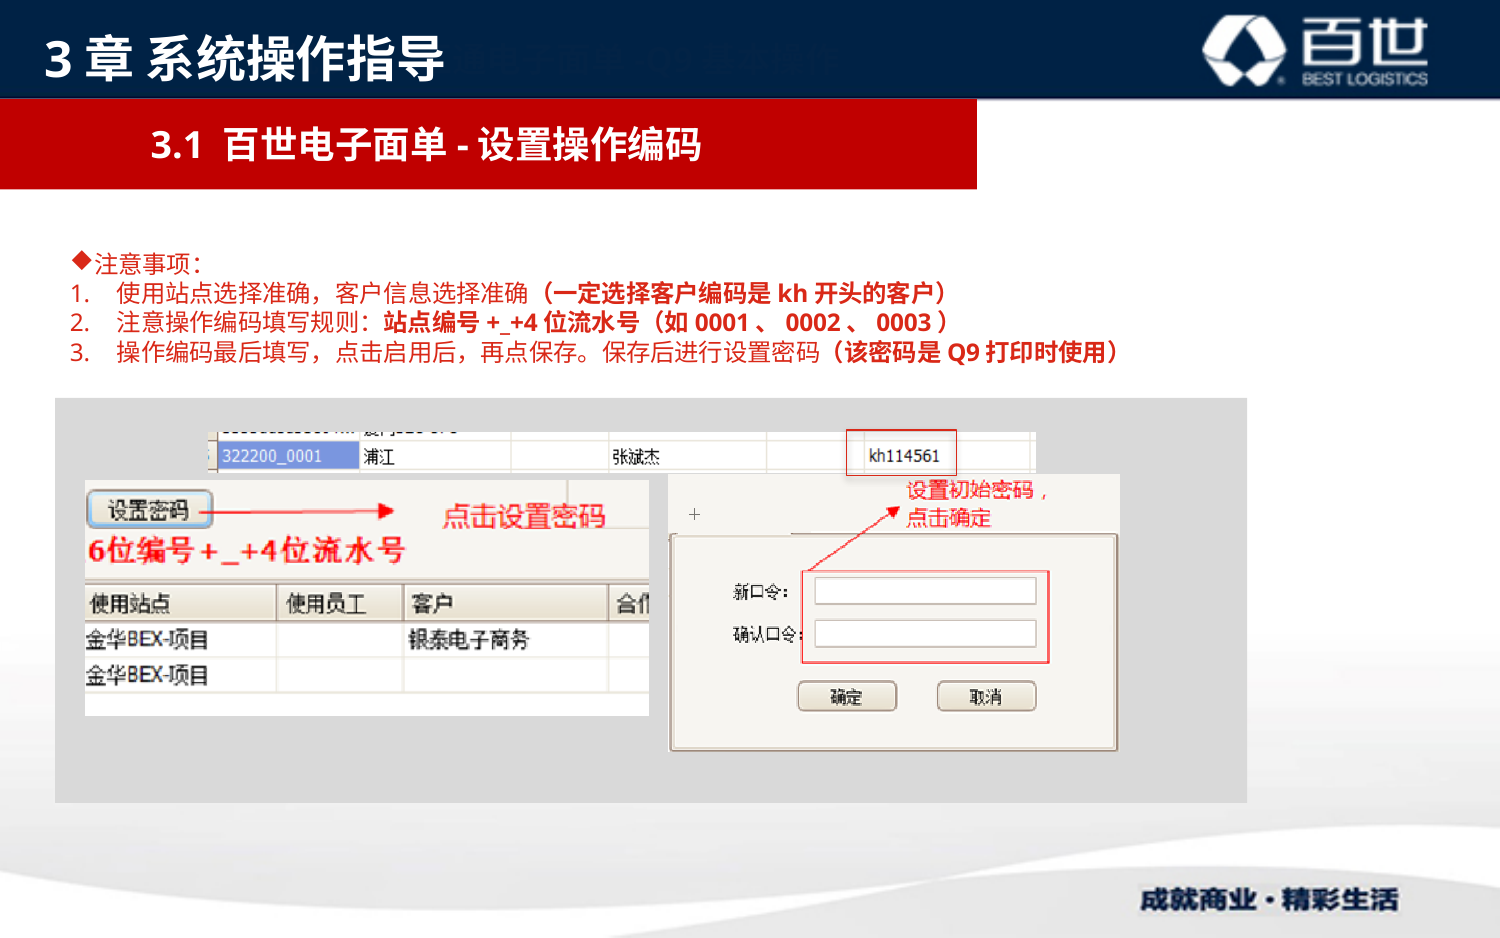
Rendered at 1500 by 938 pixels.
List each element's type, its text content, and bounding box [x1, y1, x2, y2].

picture [0, 0, 1500, 938]
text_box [54, 397, 1248, 804]
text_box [0, 98, 978, 190]
text_box 注意事项： 使用站点选择准确，客户信息选择准确（一定选择客户编码是kh开头的客户） 注意操作编码填写规则：站点编号+_+4位流水号（如0001、0002、0003） 操作编码最后填写，点击启用后，再点保存。保存后进行设置密码（该密码是Q9打印时使用） [55, 242, 1306, 374]
text_box 系统操作-汇通电子面单-Q9基本操作 [235, 10, 1002, 88]
text_box 3章 系统操作指导 [29, 19, 909, 80]
